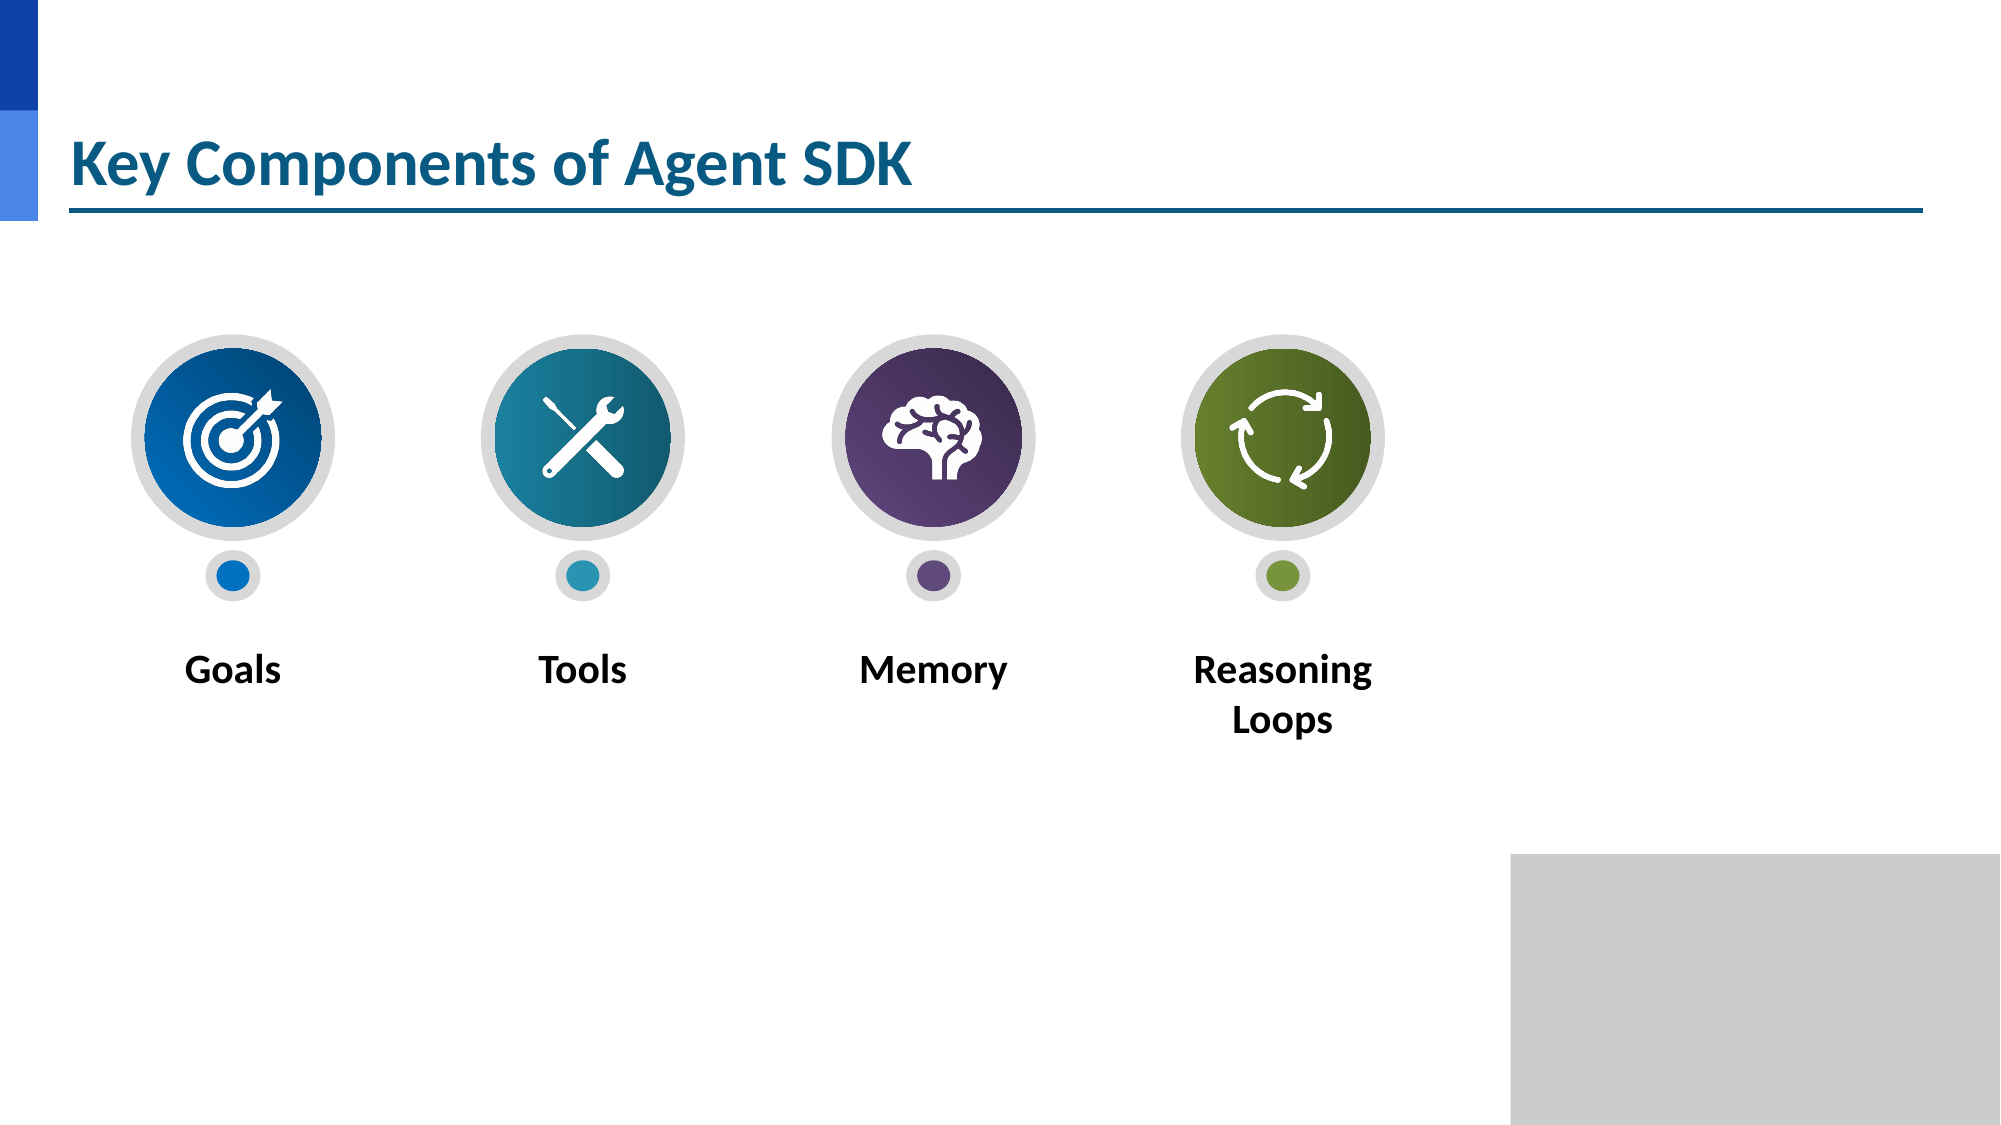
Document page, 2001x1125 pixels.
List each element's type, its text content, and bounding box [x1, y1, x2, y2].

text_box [1180, 334, 1386, 602]
text_box Tools [440, 634, 726, 700]
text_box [480, 334, 686, 602]
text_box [831, 334, 1036, 602]
title Key Components of Agent SDK [68, 115, 1898, 199]
text_box Reasoning Loops [1140, 634, 1426, 750]
text_box Goals [116, 634, 350, 700]
text_box Memory [781, 634, 1087, 700]
picture [0, 0, 2000, 1125]
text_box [130, 334, 336, 602]
